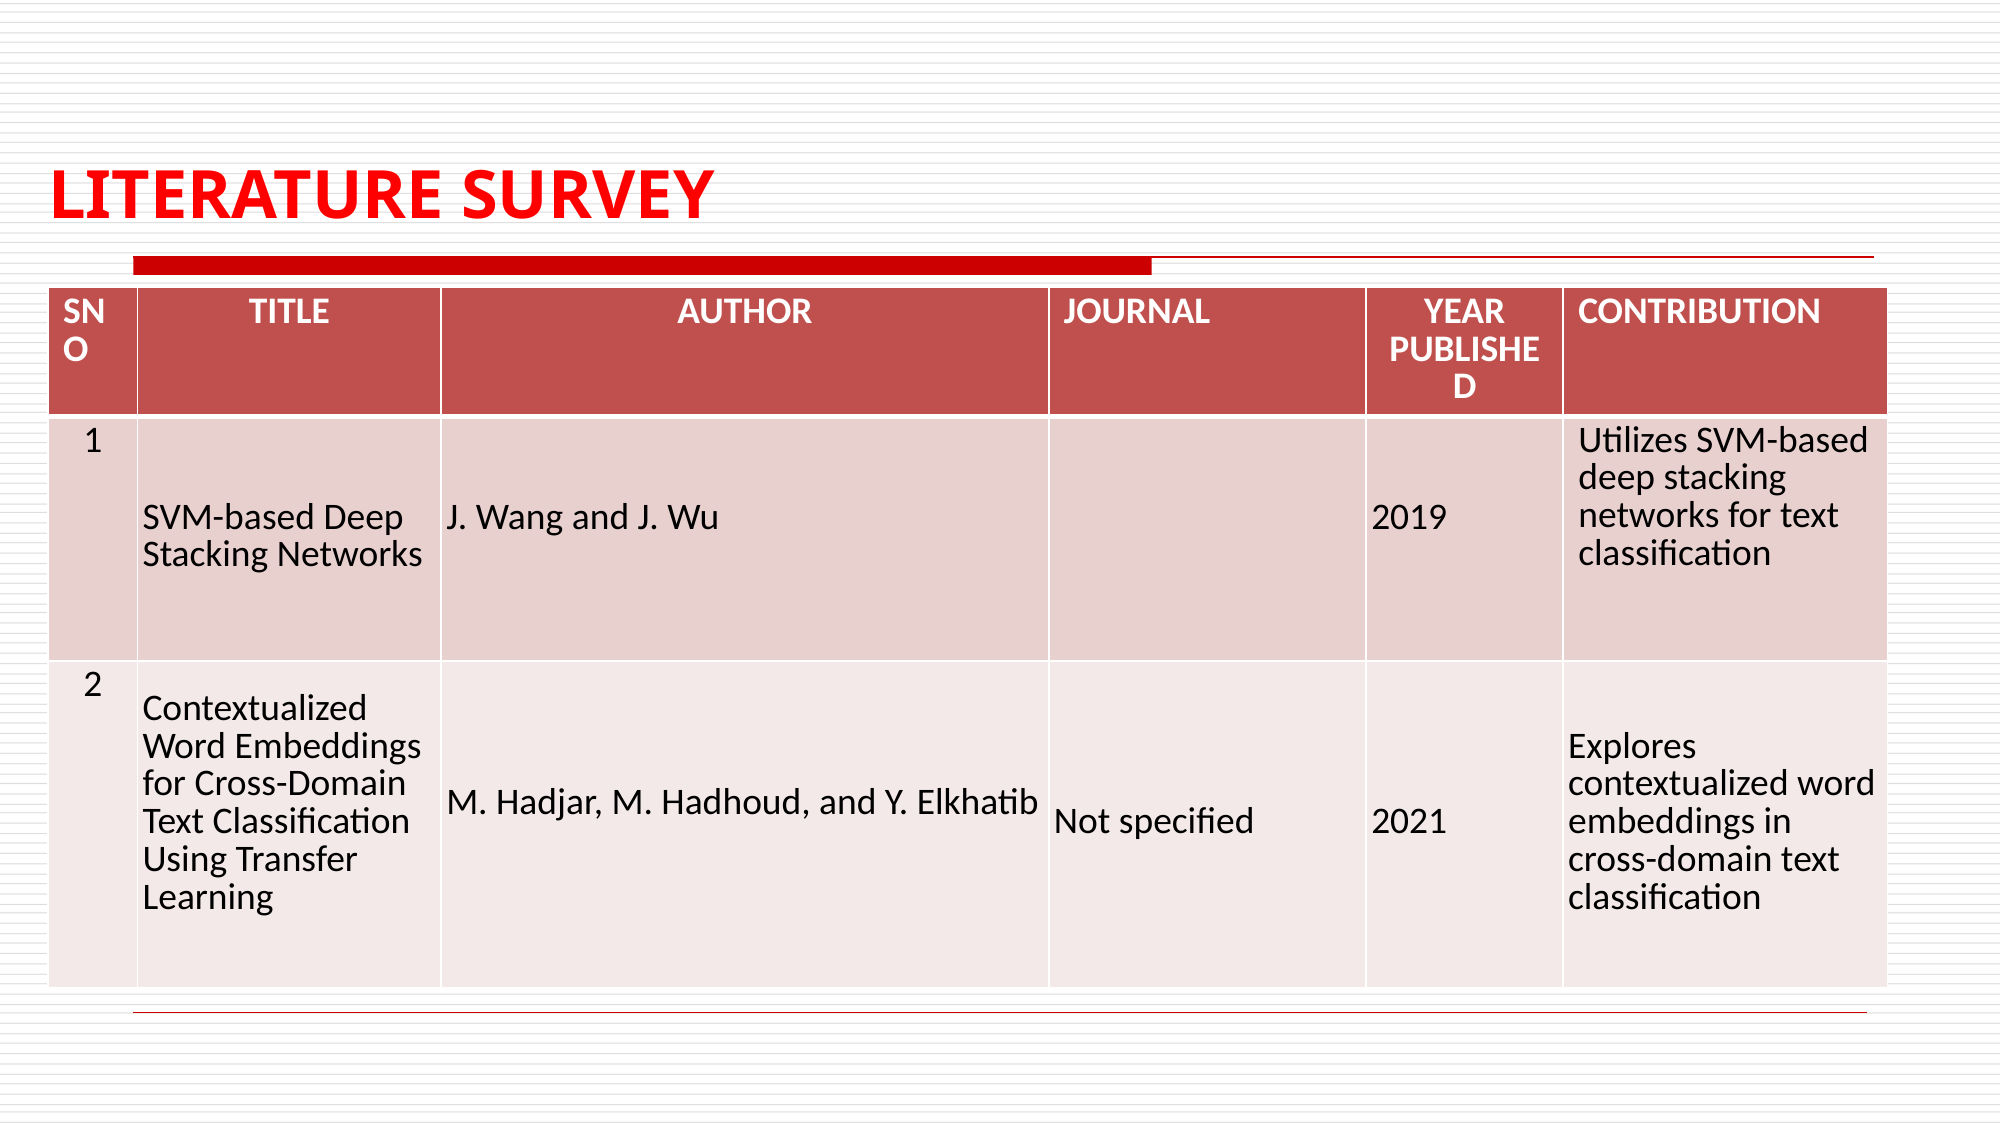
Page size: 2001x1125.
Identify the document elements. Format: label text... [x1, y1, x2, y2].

table_cell Utilizes SVM-based deep stacking networks for text classification [1564, 419, 1887, 660]
table_cell Contextualized Word Embeddings for Cross-Domain Text Classification Using Transfer Learning [138, 662, 440, 987]
table_header JOURNAL [1050, 288, 1365, 414]
picture [0, 0, 2000, 1125]
table_cell 1 [49, 419, 137, 660]
table_cell Explores contextualized word embeddings in cross-domain text classification [1564, 662, 1887, 987]
table_cell [1050, 419, 1365, 660]
table_cell 2021 [1367, 662, 1562, 987]
table_header AUTHOR [442, 288, 1048, 414]
title LITERATURE SURVEY [48, 151, 1773, 233]
table_cell 2 [49, 662, 137, 987]
table_header YEAR PUBLISHED [1367, 288, 1562, 414]
table_header CONTRIBUTION [1564, 288, 1887, 414]
table_cell J. Wang and J. Wu [442, 419, 1048, 660]
table_header SNO [49, 288, 137, 414]
table_cell 2019 [1367, 419, 1562, 660]
table_header TITLE [138, 288, 440, 414]
table_cell Not specified [1050, 662, 1365, 987]
table_cell M. Hadjar, M. Hadhoud, and Y. Elkhatib [442, 662, 1048, 987]
table_cell SVM-based Deep Stacking Networks [138, 419, 440, 660]
